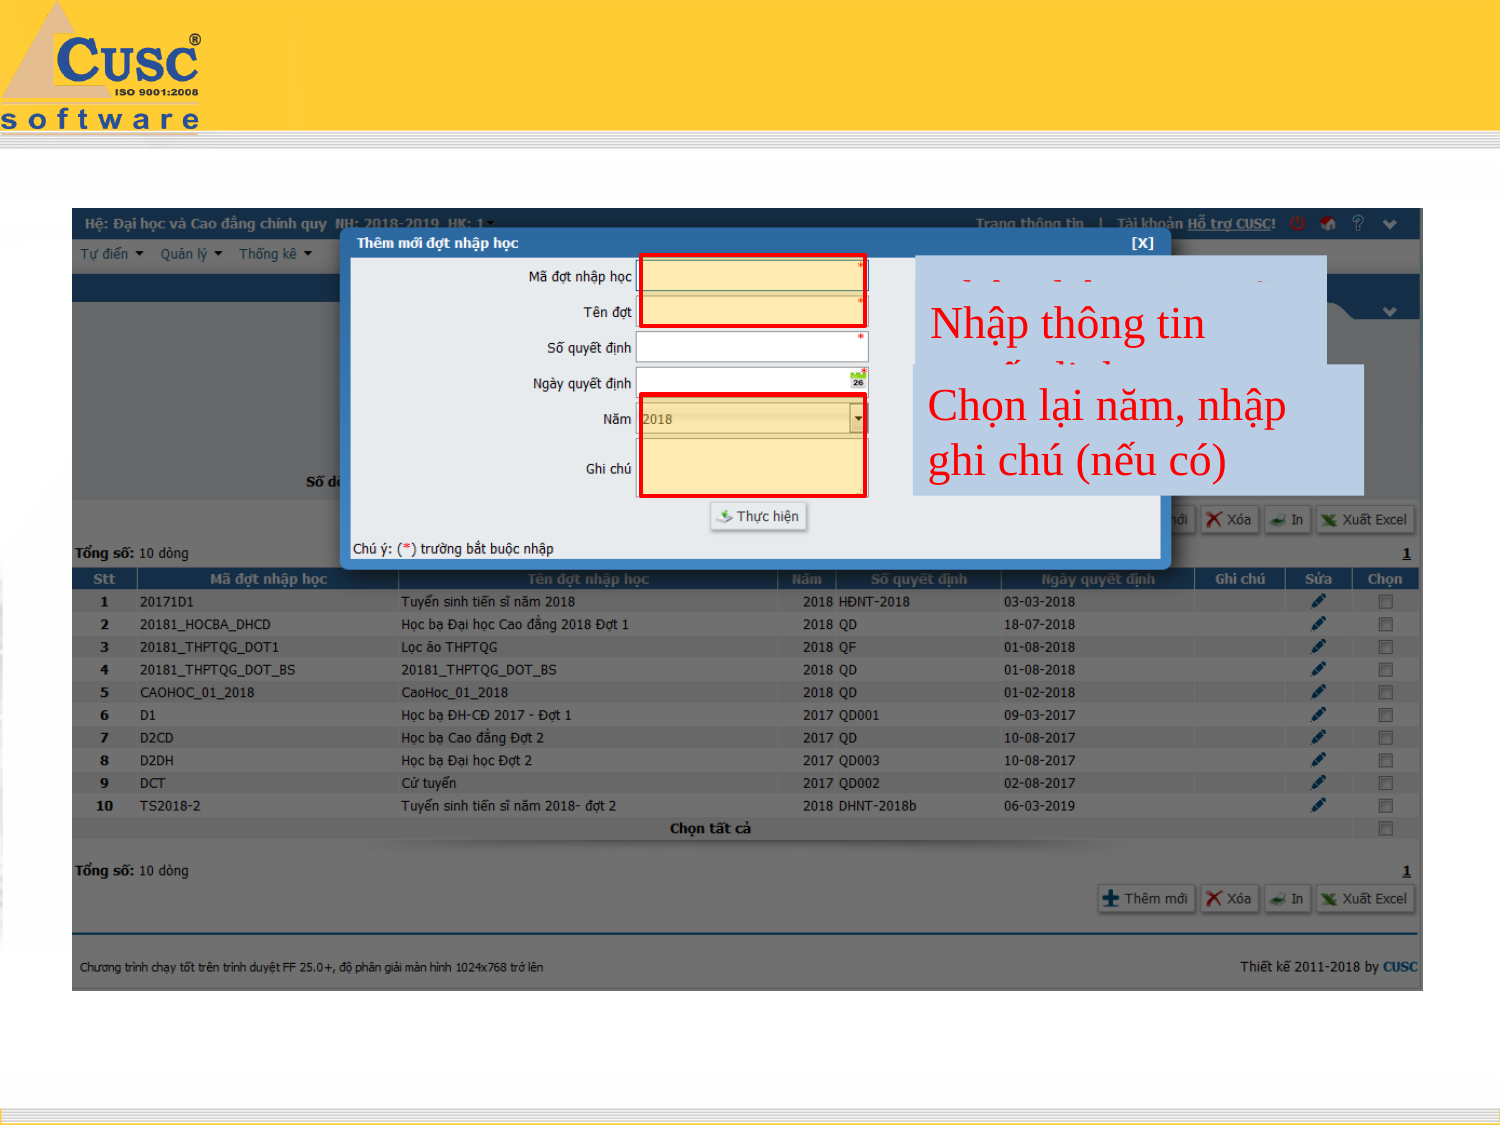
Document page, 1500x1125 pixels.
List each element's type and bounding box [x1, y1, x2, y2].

list [71, 207, 1423, 991]
picture [0, 0, 1500, 1125]
